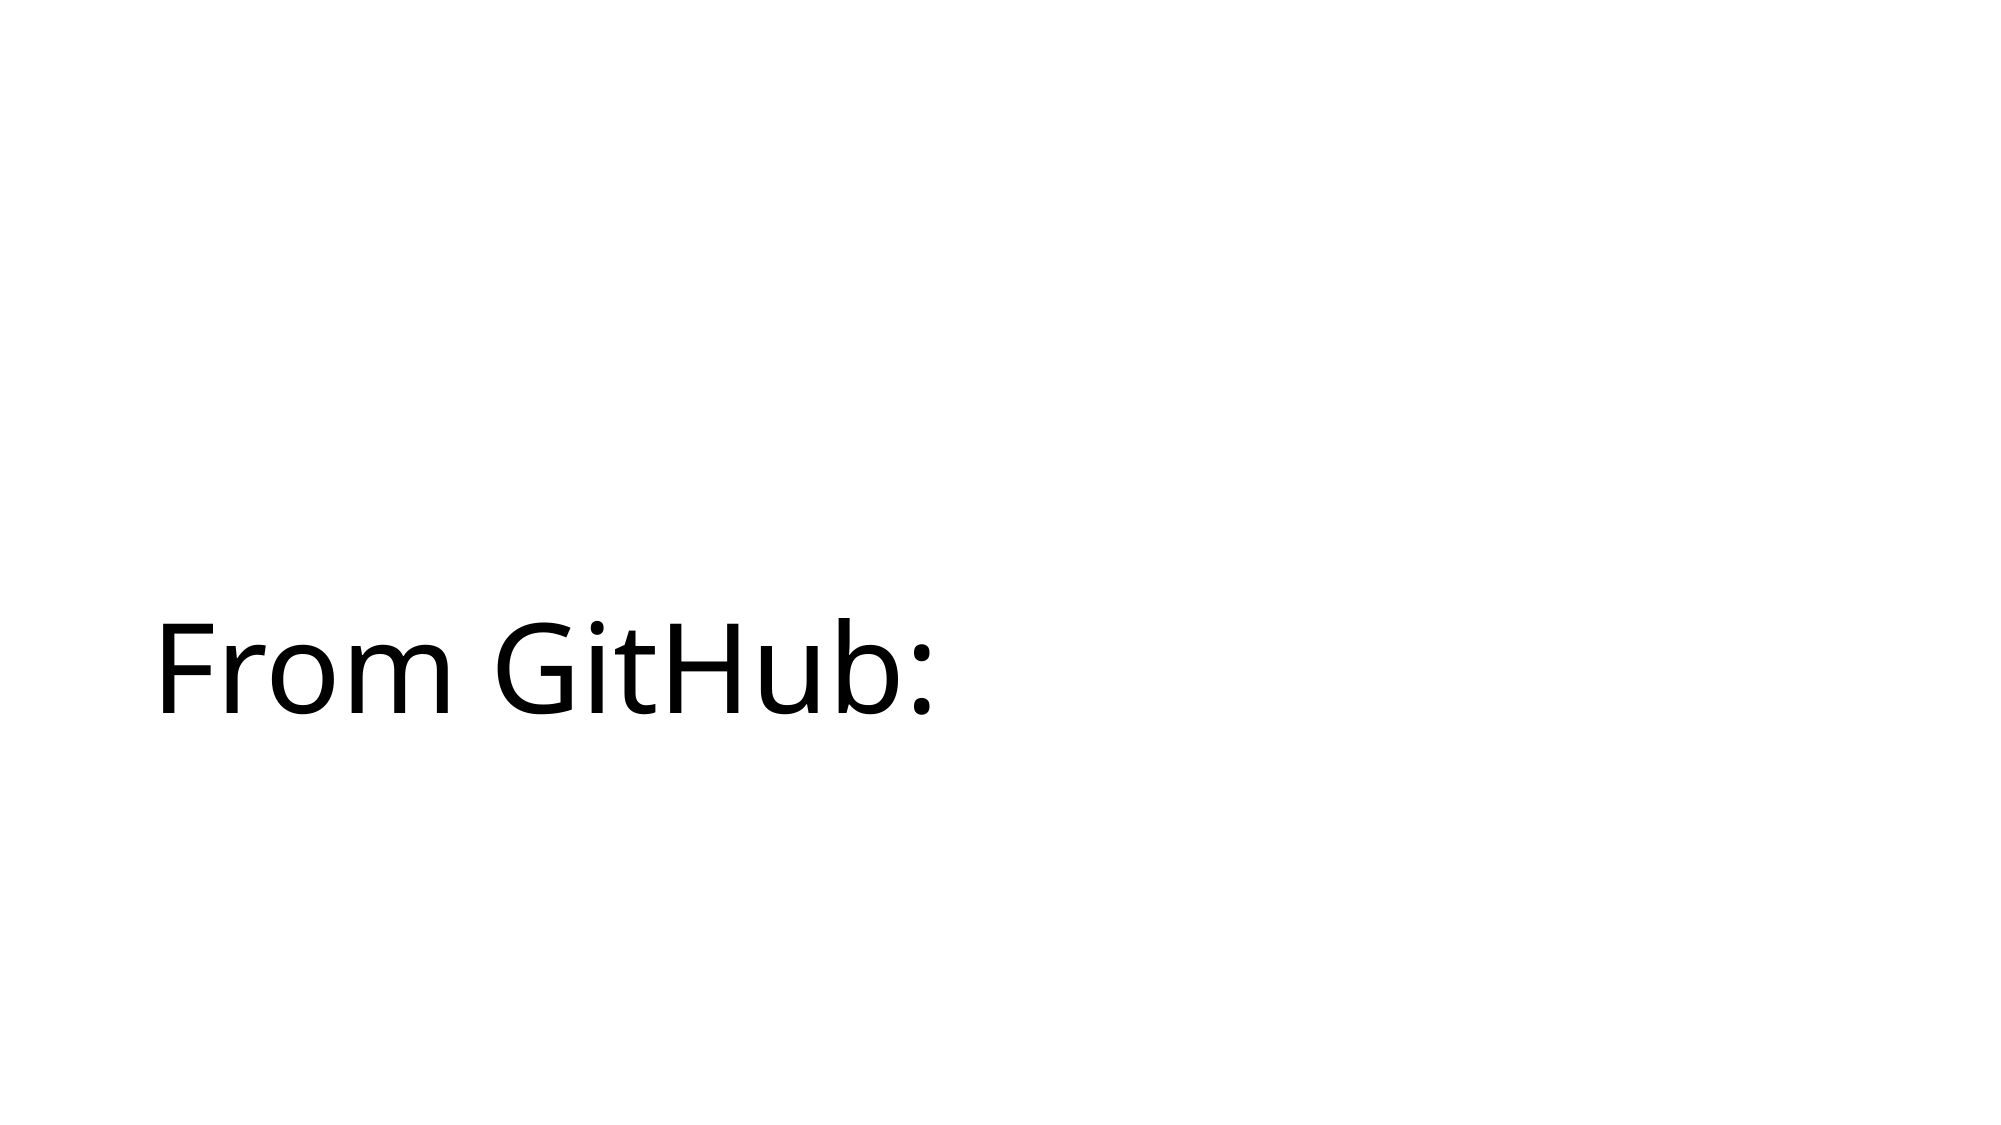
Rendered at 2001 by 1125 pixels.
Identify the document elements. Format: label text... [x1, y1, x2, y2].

title From GitHub: [136, 280, 1862, 749]
